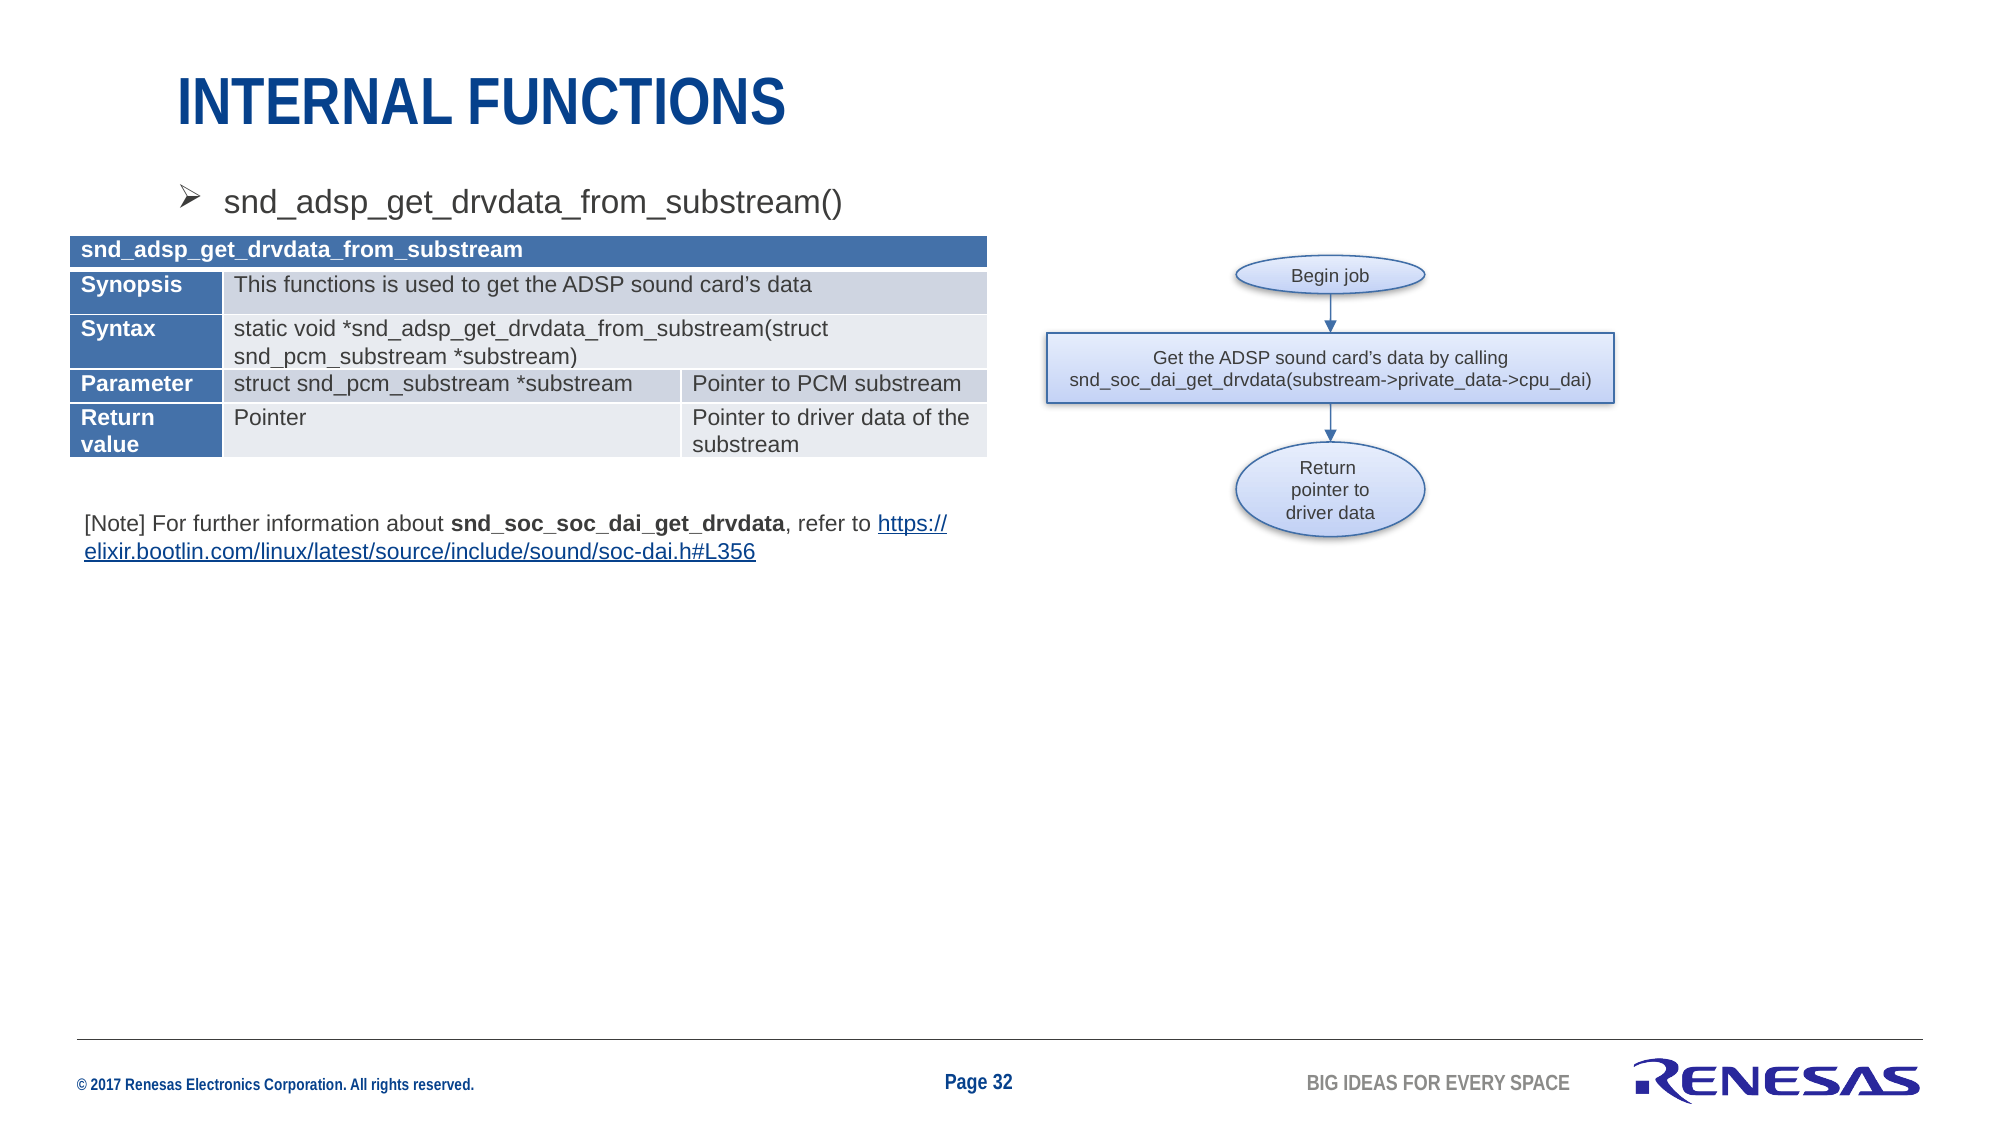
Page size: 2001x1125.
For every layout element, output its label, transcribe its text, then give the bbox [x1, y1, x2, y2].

table_cell Syntax [70, 315, 222, 368]
table_cell Synopsis [70, 272, 222, 314]
table_cell Parameter [70, 370, 222, 402]
table_cell Pointer [224, 404, 680, 457]
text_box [1046, 255, 1615, 537]
table_cell This functions is used to get the ADSP sound card’s data [224, 272, 987, 314]
title INTERNAL FUNCTIONS [177, 66, 1804, 140]
table_cell Pointer to driver data of the substream [682, 404, 987, 457]
slide_number Page 32 [944, 1067, 1056, 1095]
table_cell Return value [70, 404, 222, 457]
table_header snd_adsp_get_drvdata_from_substream [70, 236, 987, 267]
list snd_adsp_get_drvdata_from_substream() [177, 172, 1154, 217]
table_cell Pointer to PCM substream [682, 370, 987, 402]
picture [1631, 1056, 1923, 1106]
text_box [Note] For further information about snd_soc_soc_dai_get_drvdata, refer to https://elixir.bootlin.com/linux/latest/source/include/sound/soc-dai.h#L356 [69, 501, 1070, 599]
table_cell struct snd_pcm_substream *substream [224, 370, 680, 402]
table_cell static void *snd_adsp_get_drvdata_from_substream(struct snd_pcm_substream *substream) [224, 315, 987, 368]
